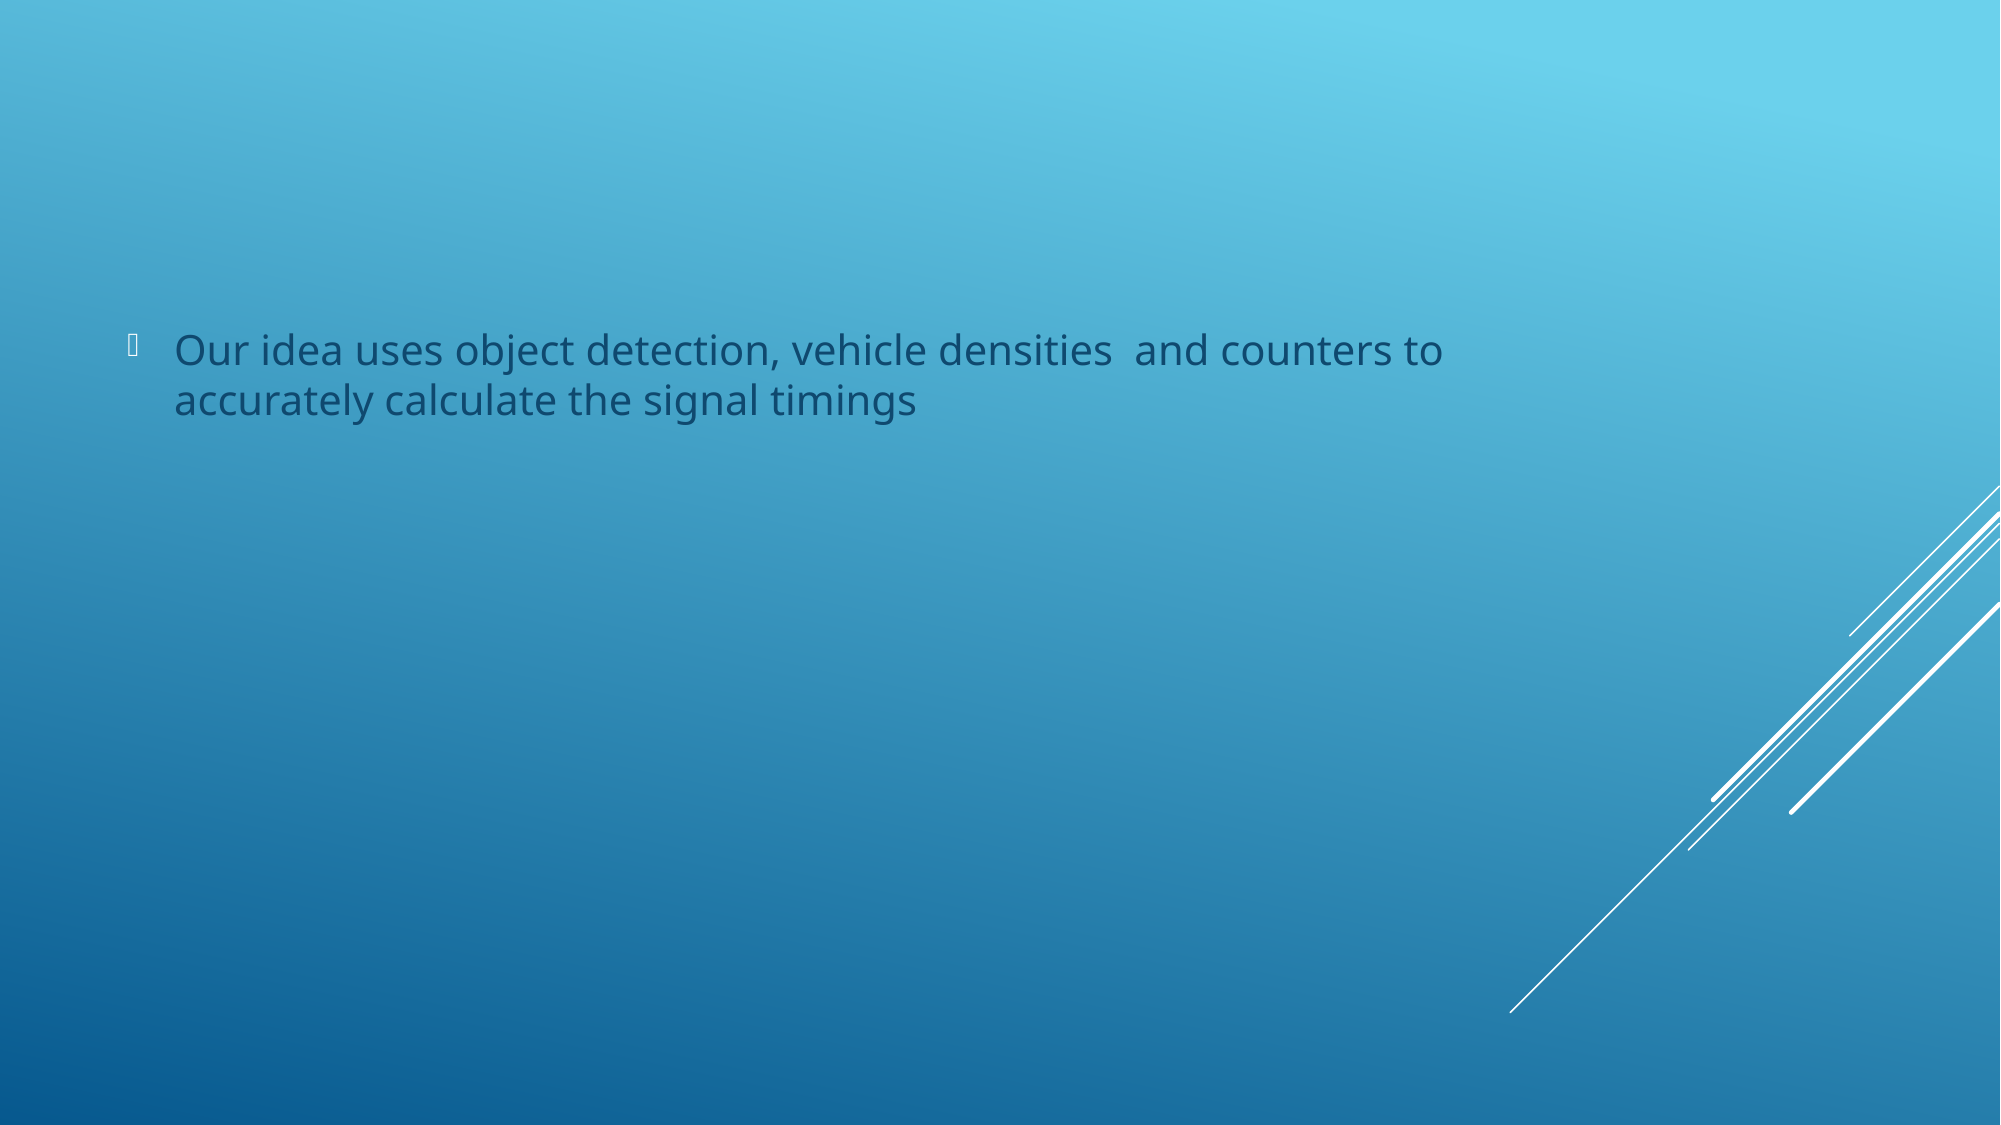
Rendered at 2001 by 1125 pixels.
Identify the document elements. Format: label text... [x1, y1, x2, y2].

list Our idea uses object detection, vehicle densities and counters to accurately calculate the signal timings [112, 112, 1513, 706]
